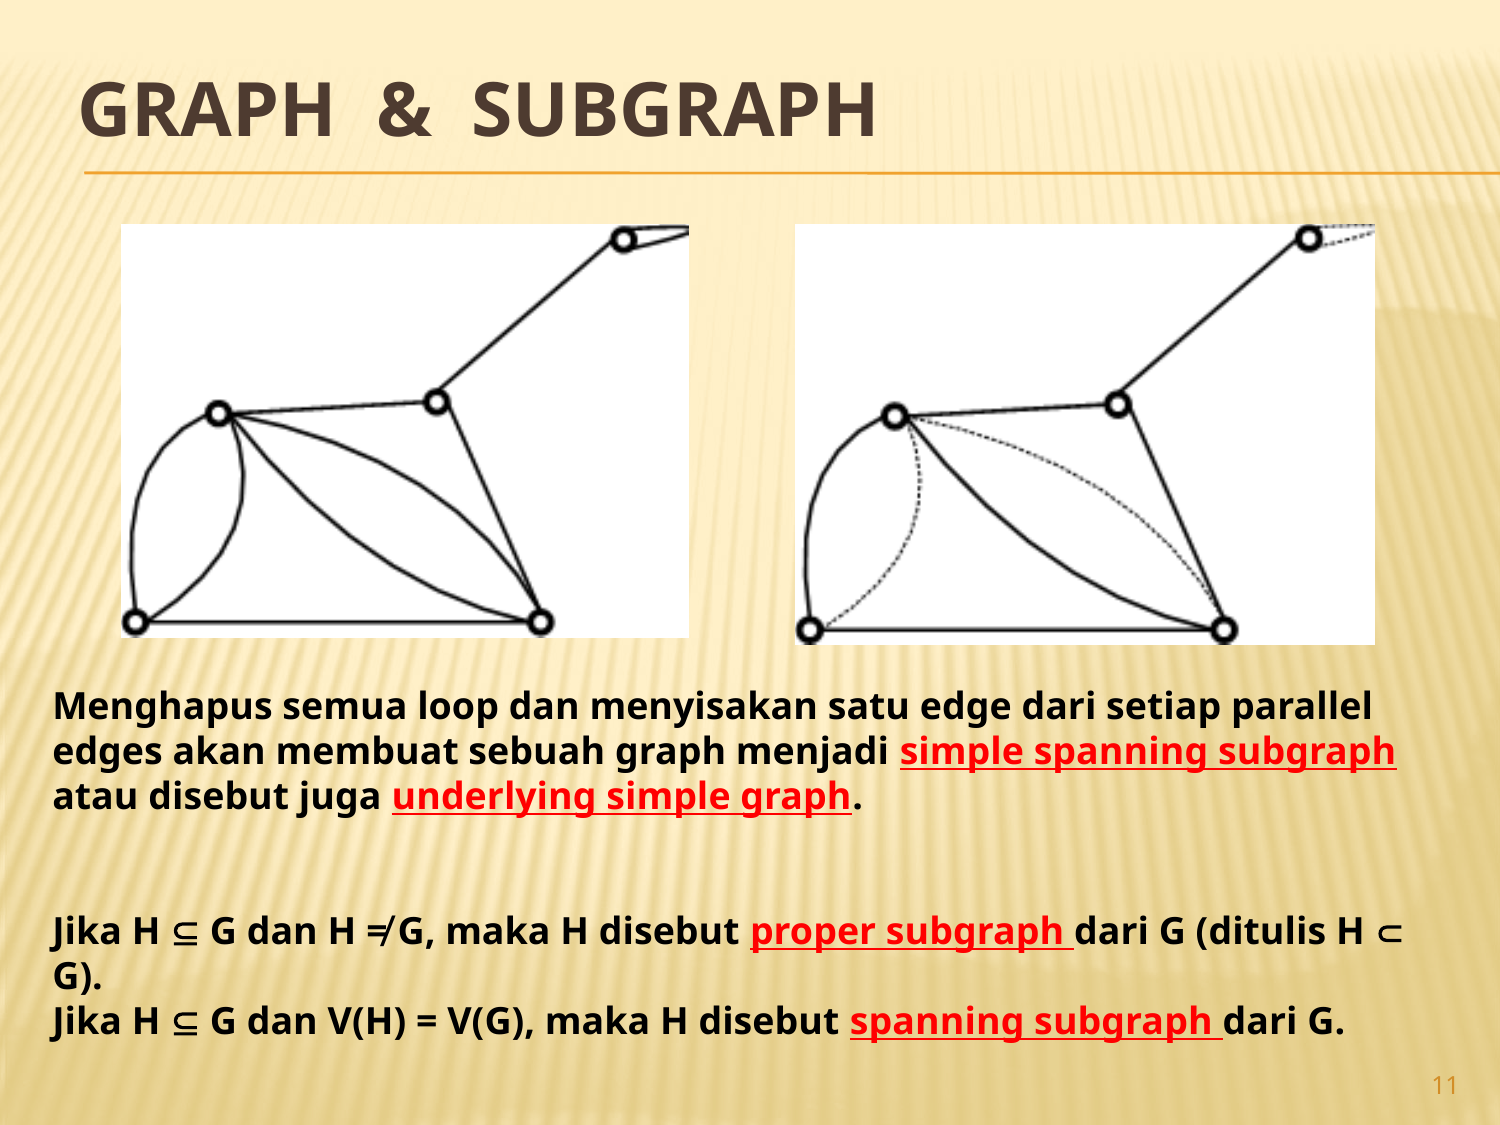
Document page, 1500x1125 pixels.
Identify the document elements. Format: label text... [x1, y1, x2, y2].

picture [121, 224, 689, 638]
slide_number 11 [1350, 1061, 1475, 1103]
text_box Menghapus semua loop dan menyisakan satu edge dari setiap parallel edges akan membuat sebuah graph menjadi simple spanning subgraph atau disebut juga underlying simple graph. Jika H  G dan H ≠ G, maka H disebut proper subgraph dari G (ditulis H  G). Jika H  G dan V(H) = V(G), maka H disebut spanning subgraph dari G. [37, 674, 1463, 1050]
picture [794, 224, 1376, 645]
title GRAPH & SUBGRAPH [62, 50, 1475, 163]
